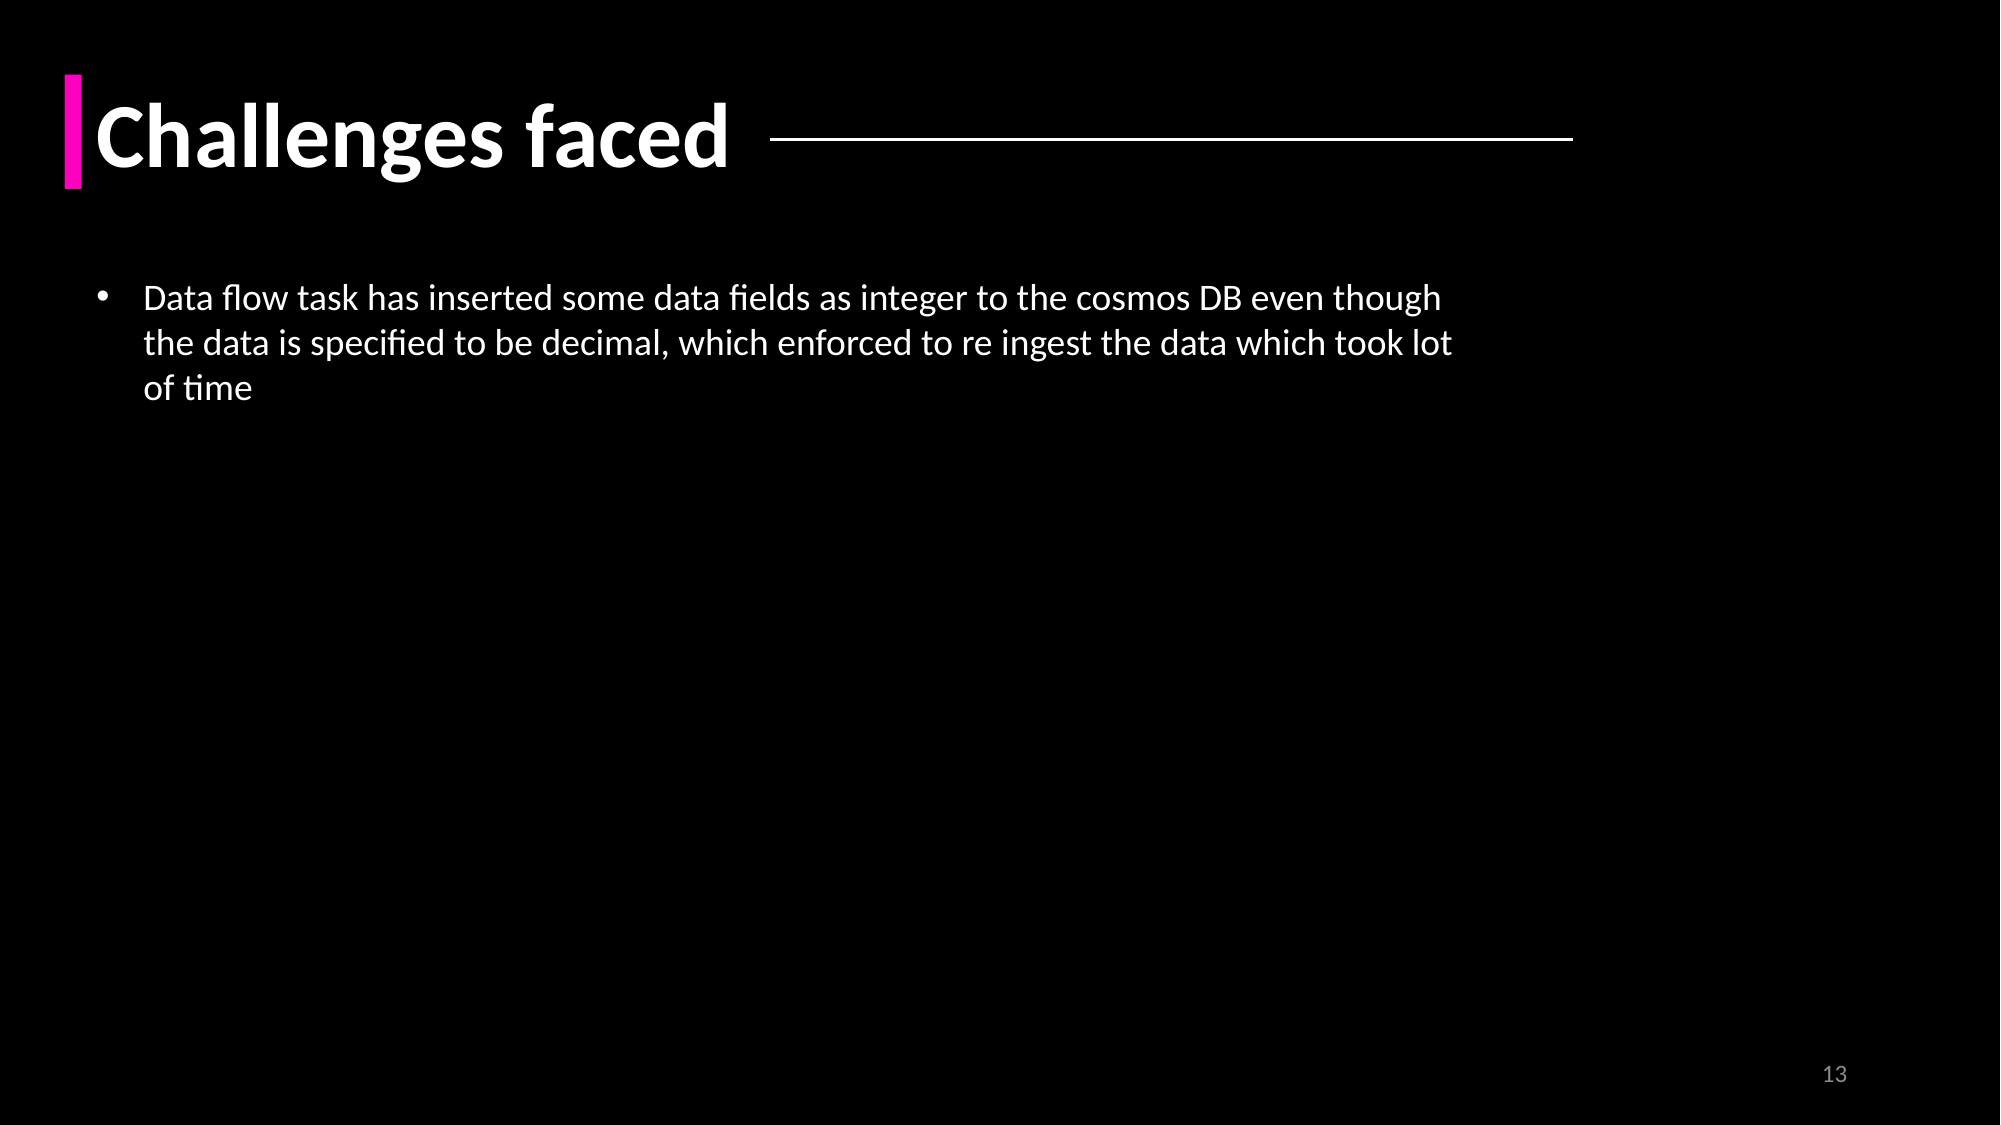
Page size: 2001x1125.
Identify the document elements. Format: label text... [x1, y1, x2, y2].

text_box Data flow task has inserted some data fields as integer to the cosmos DB even though the data is specified to be decimal, which enforced to re ingest the data which took lot of time [81, 265, 1484, 416]
slide_number 13 [1412, 1042, 1863, 1103]
text_box [64, 74, 83, 190]
text_box Challenges faced [81, 68, 1242, 194]
